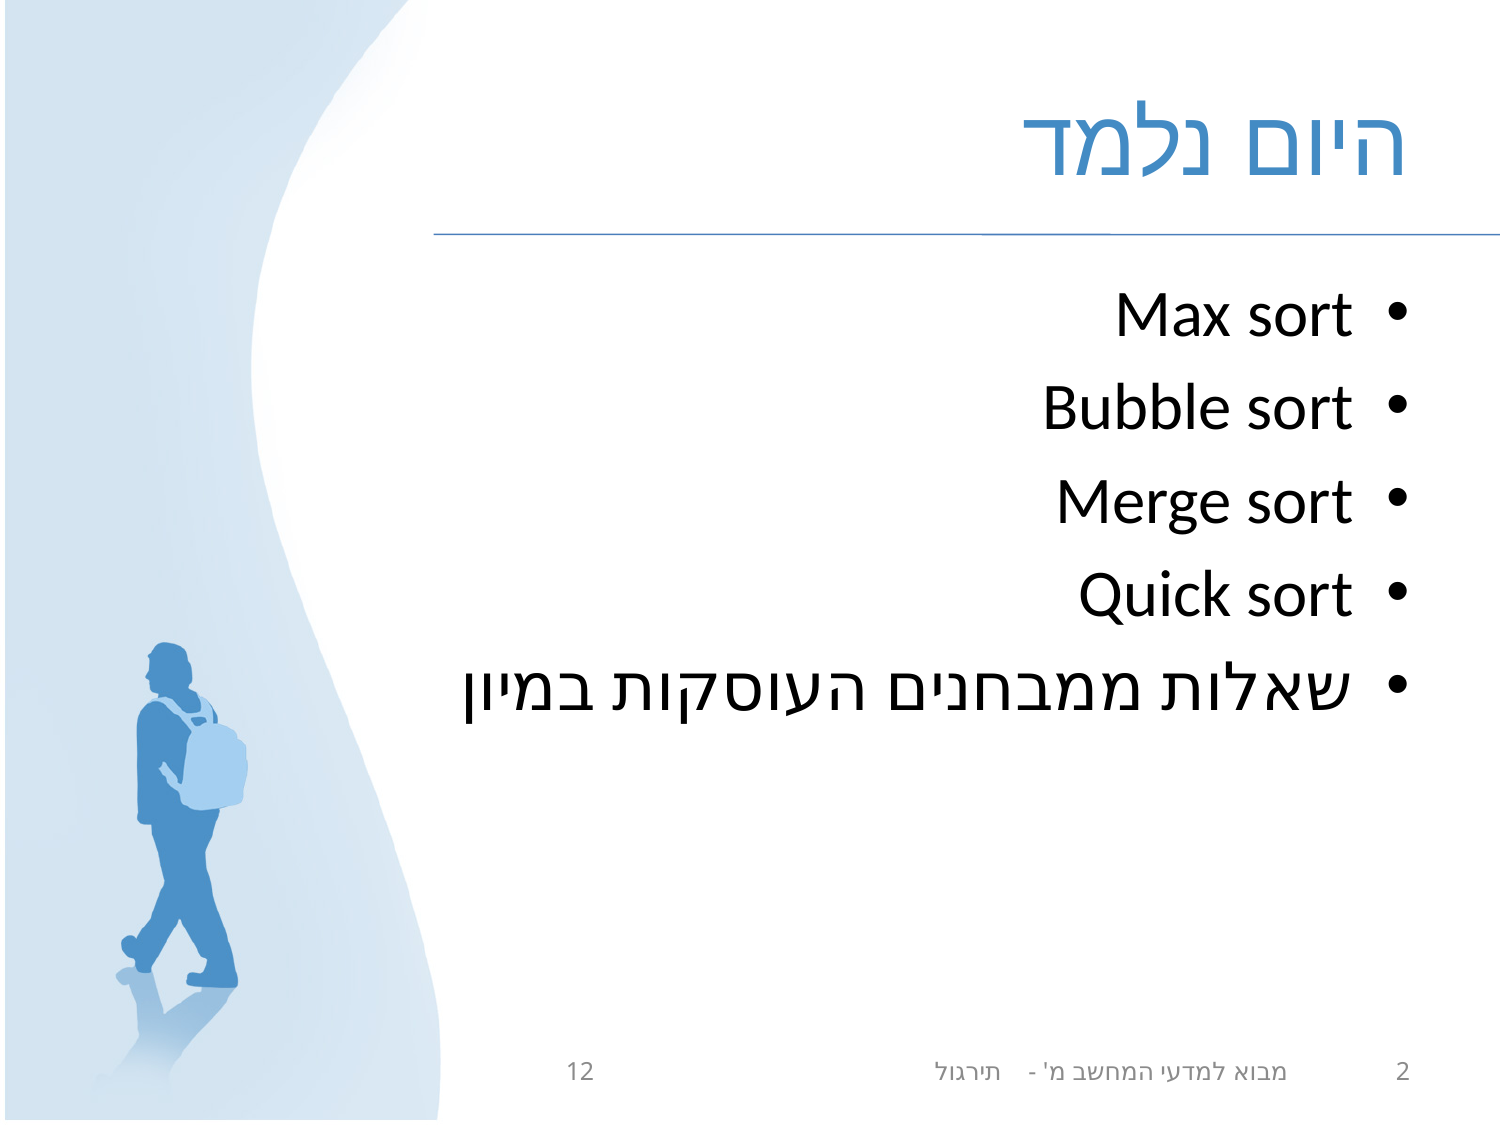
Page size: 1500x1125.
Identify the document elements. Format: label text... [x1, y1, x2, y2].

picture [0, 0, 1500, 1125]
footer מבוא למדעי המחשב מ' - תירגול 12 [512, 1042, 988, 1103]
list Max sort Bubble sort Merge sort Quick sort שאלות ממבחנים העוסקות במיון [75, 262, 1425, 1005]
slide_number 2 [1074, 1042, 1425, 1103]
title היום נלמד [74, 44, 1426, 233]
